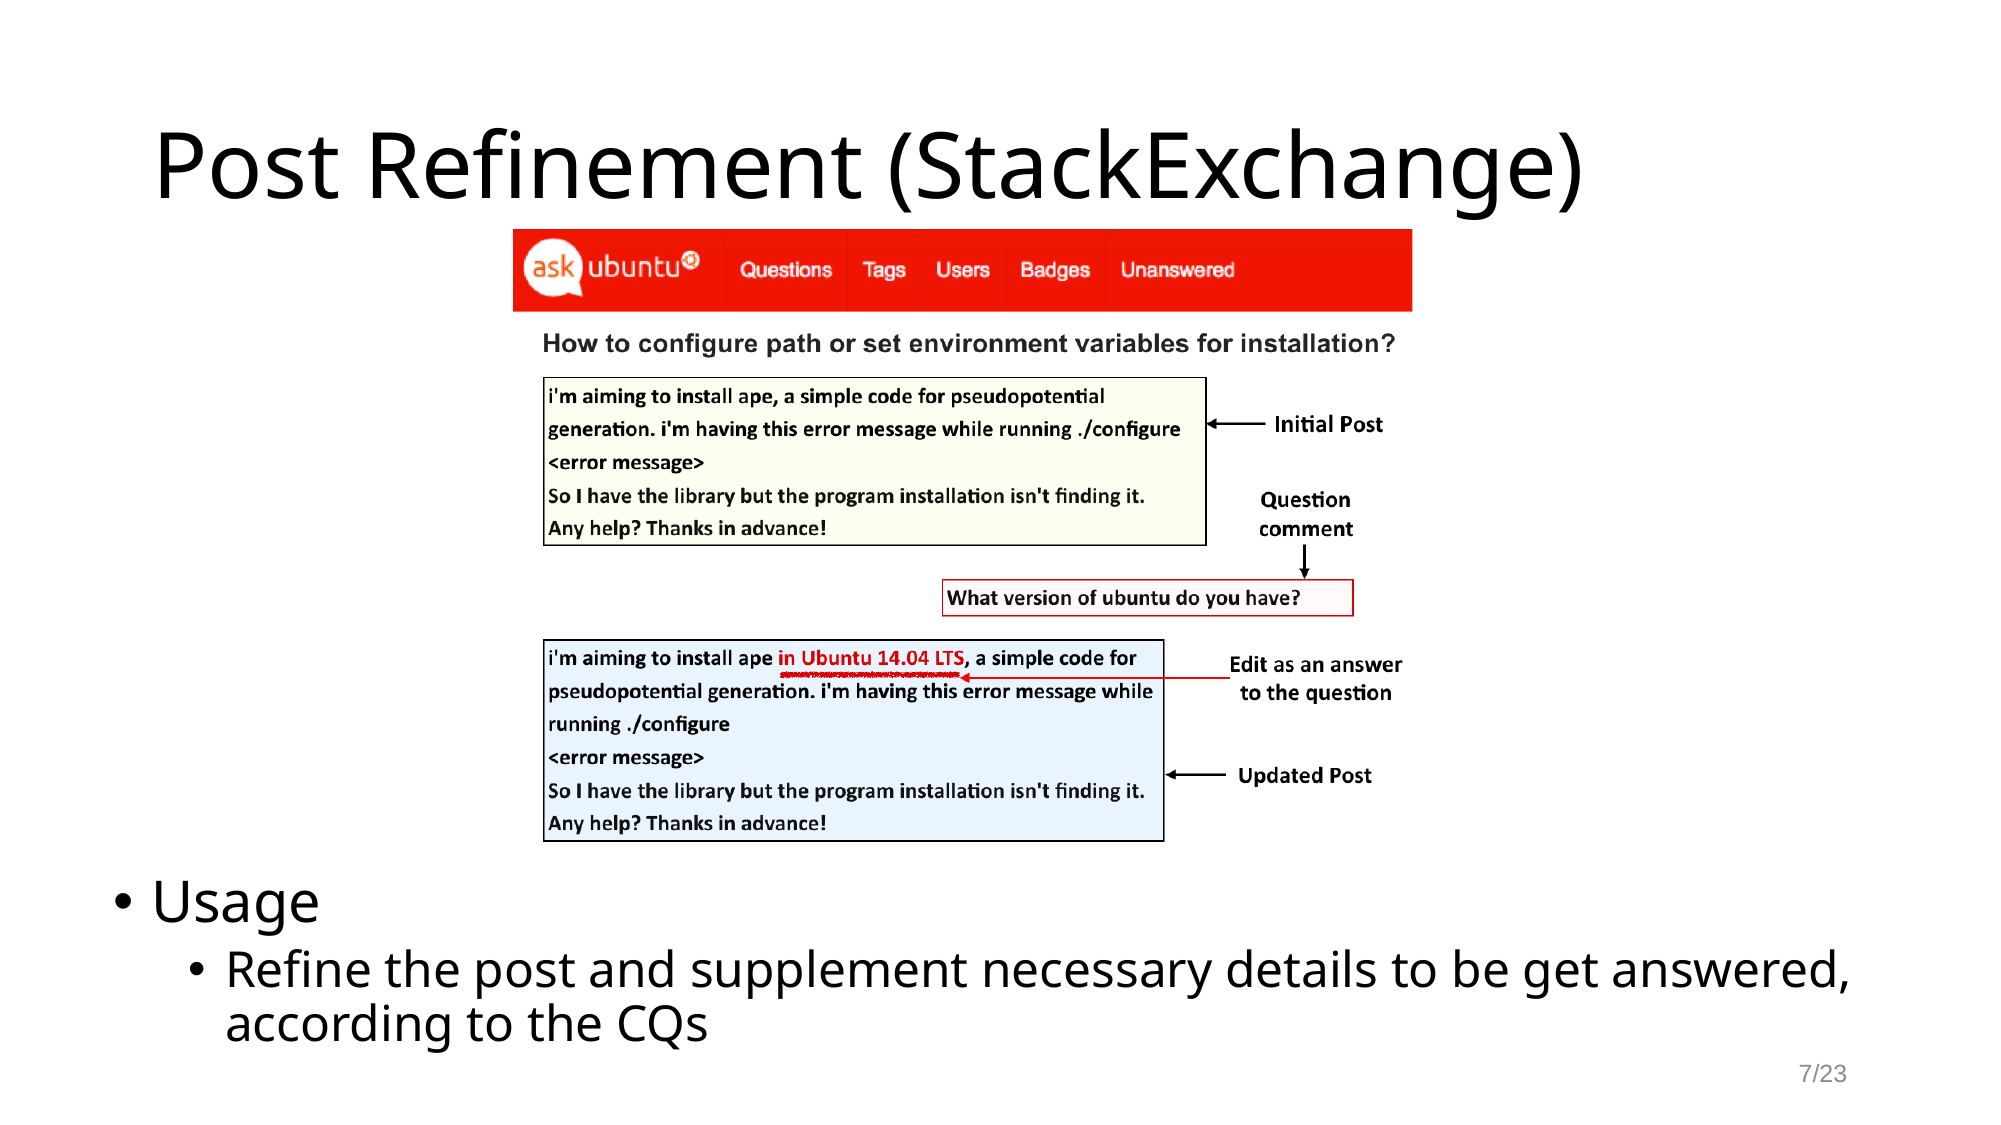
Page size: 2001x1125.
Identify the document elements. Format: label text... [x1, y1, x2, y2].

title Post Refinement (StackExchange) [137, 59, 1863, 278]
slide_number 7/23 [1412, 1042, 1863, 1103]
list Usage Refine the post and supplement necessary details to be get answered, according to the CQs [98, 864, 1933, 1061]
picture [513, 229, 1413, 849]
